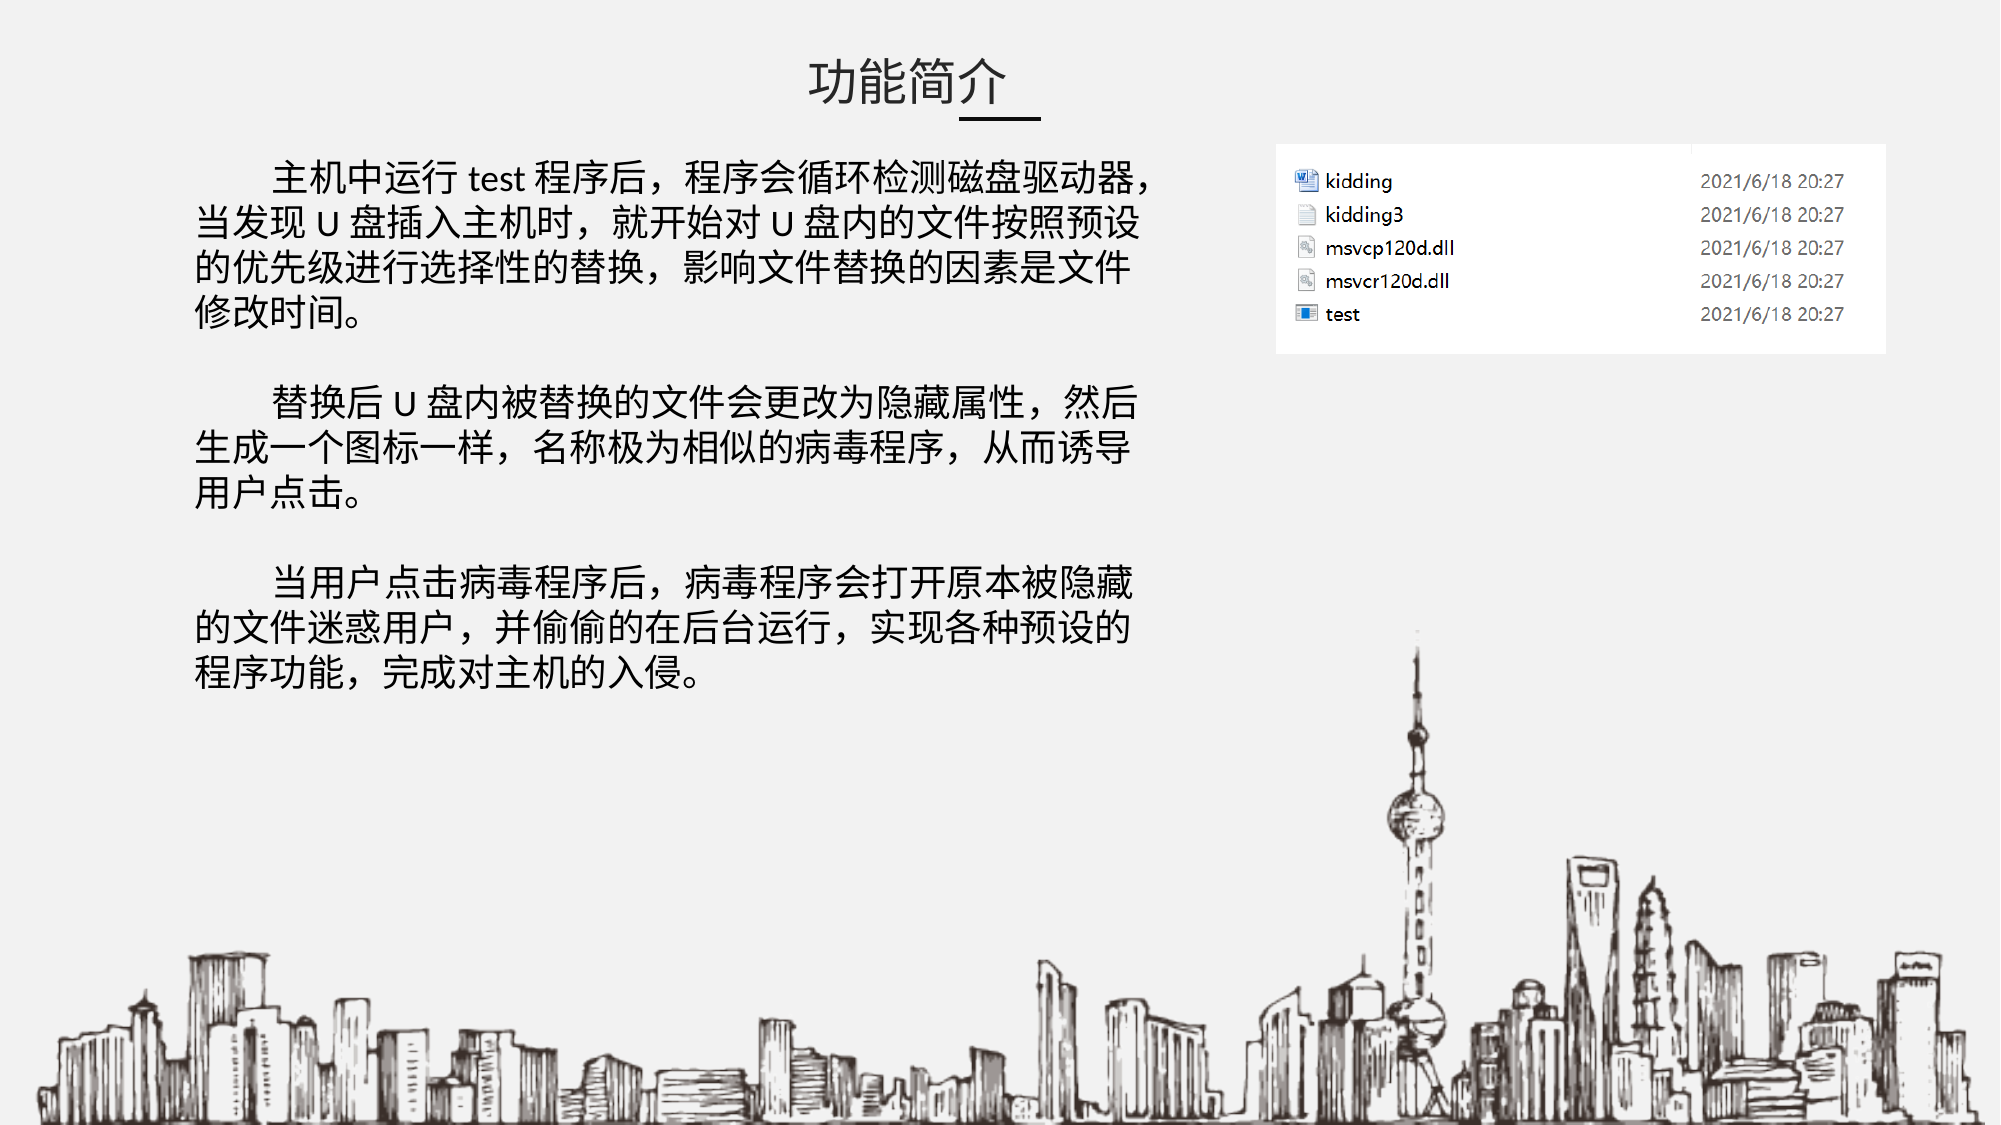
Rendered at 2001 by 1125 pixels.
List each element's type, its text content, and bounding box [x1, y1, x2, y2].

text_box 主机中运行test程序后，程序会循环检测磁盘驱动器，当发现U盘插入主机时，就开始对U盘内的文件按照预设的优先级进行选择性的替换，影响文件替换的因素是文件修改时间。 替换后U盘内被替换的文件会更改为隐藏属性，然后生成一个图标一样，名称极为相似的病毒程序，从而诱导用户点击。 当用户点击病毒程序后，病毒程序会打开原本被隐藏的文件迷惑用户，并偷偷的在后台运行，实现各种预设的程序功能，完成对主机的入侵。 [179, 146, 1180, 630]
picture [1276, 144, 1886, 354]
text_box 功能简介 [792, 43, 1208, 118]
picture [0, 630, 1985, 1125]
